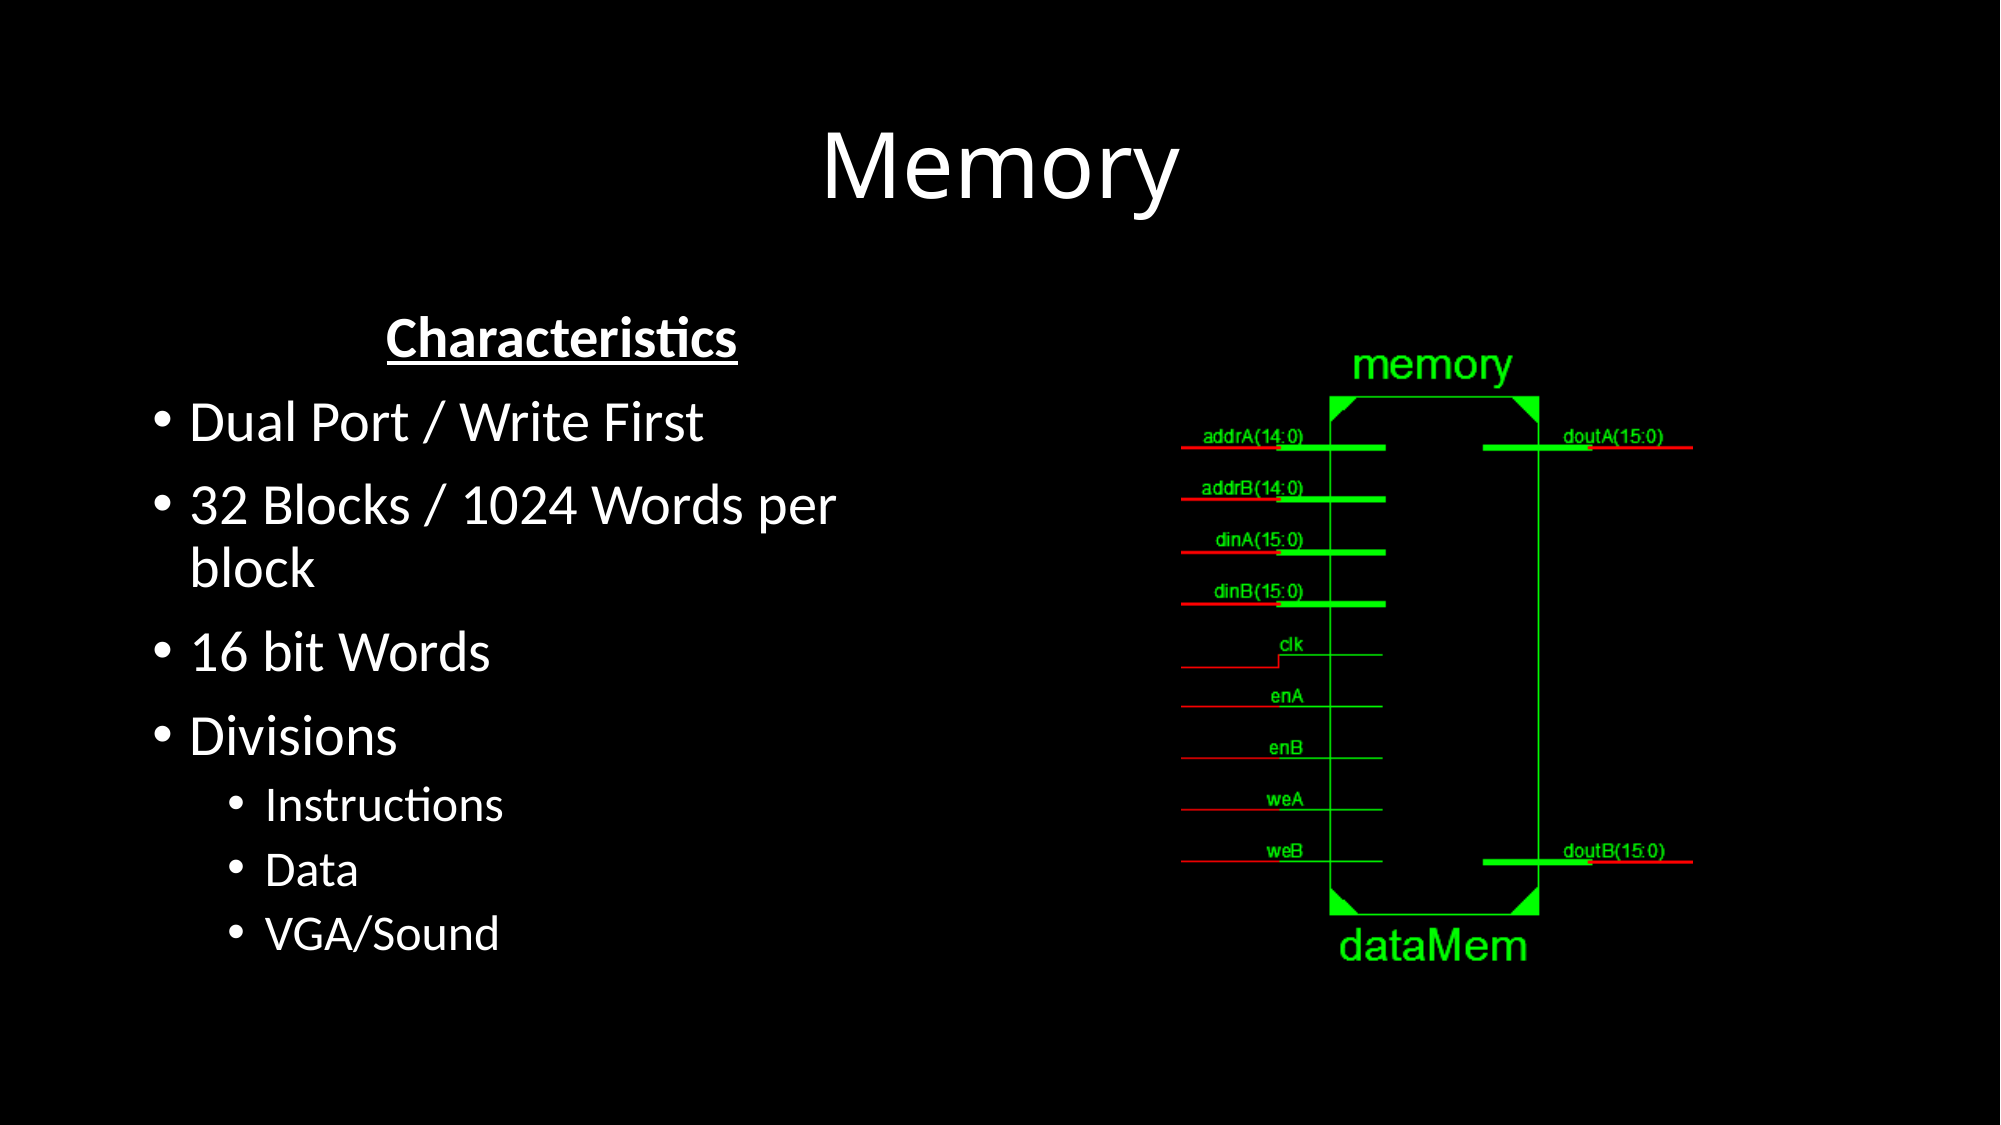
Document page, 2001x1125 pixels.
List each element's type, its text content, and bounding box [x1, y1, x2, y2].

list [1181, 326, 1693, 987]
list Characteristics Dual Port / Write First 32 Blocks / 1024 Words per block 16 bit Words Divisions Instructions Data VGA/Sound [137, 299, 988, 1014]
title Memory [137, 59, 1863, 278]
